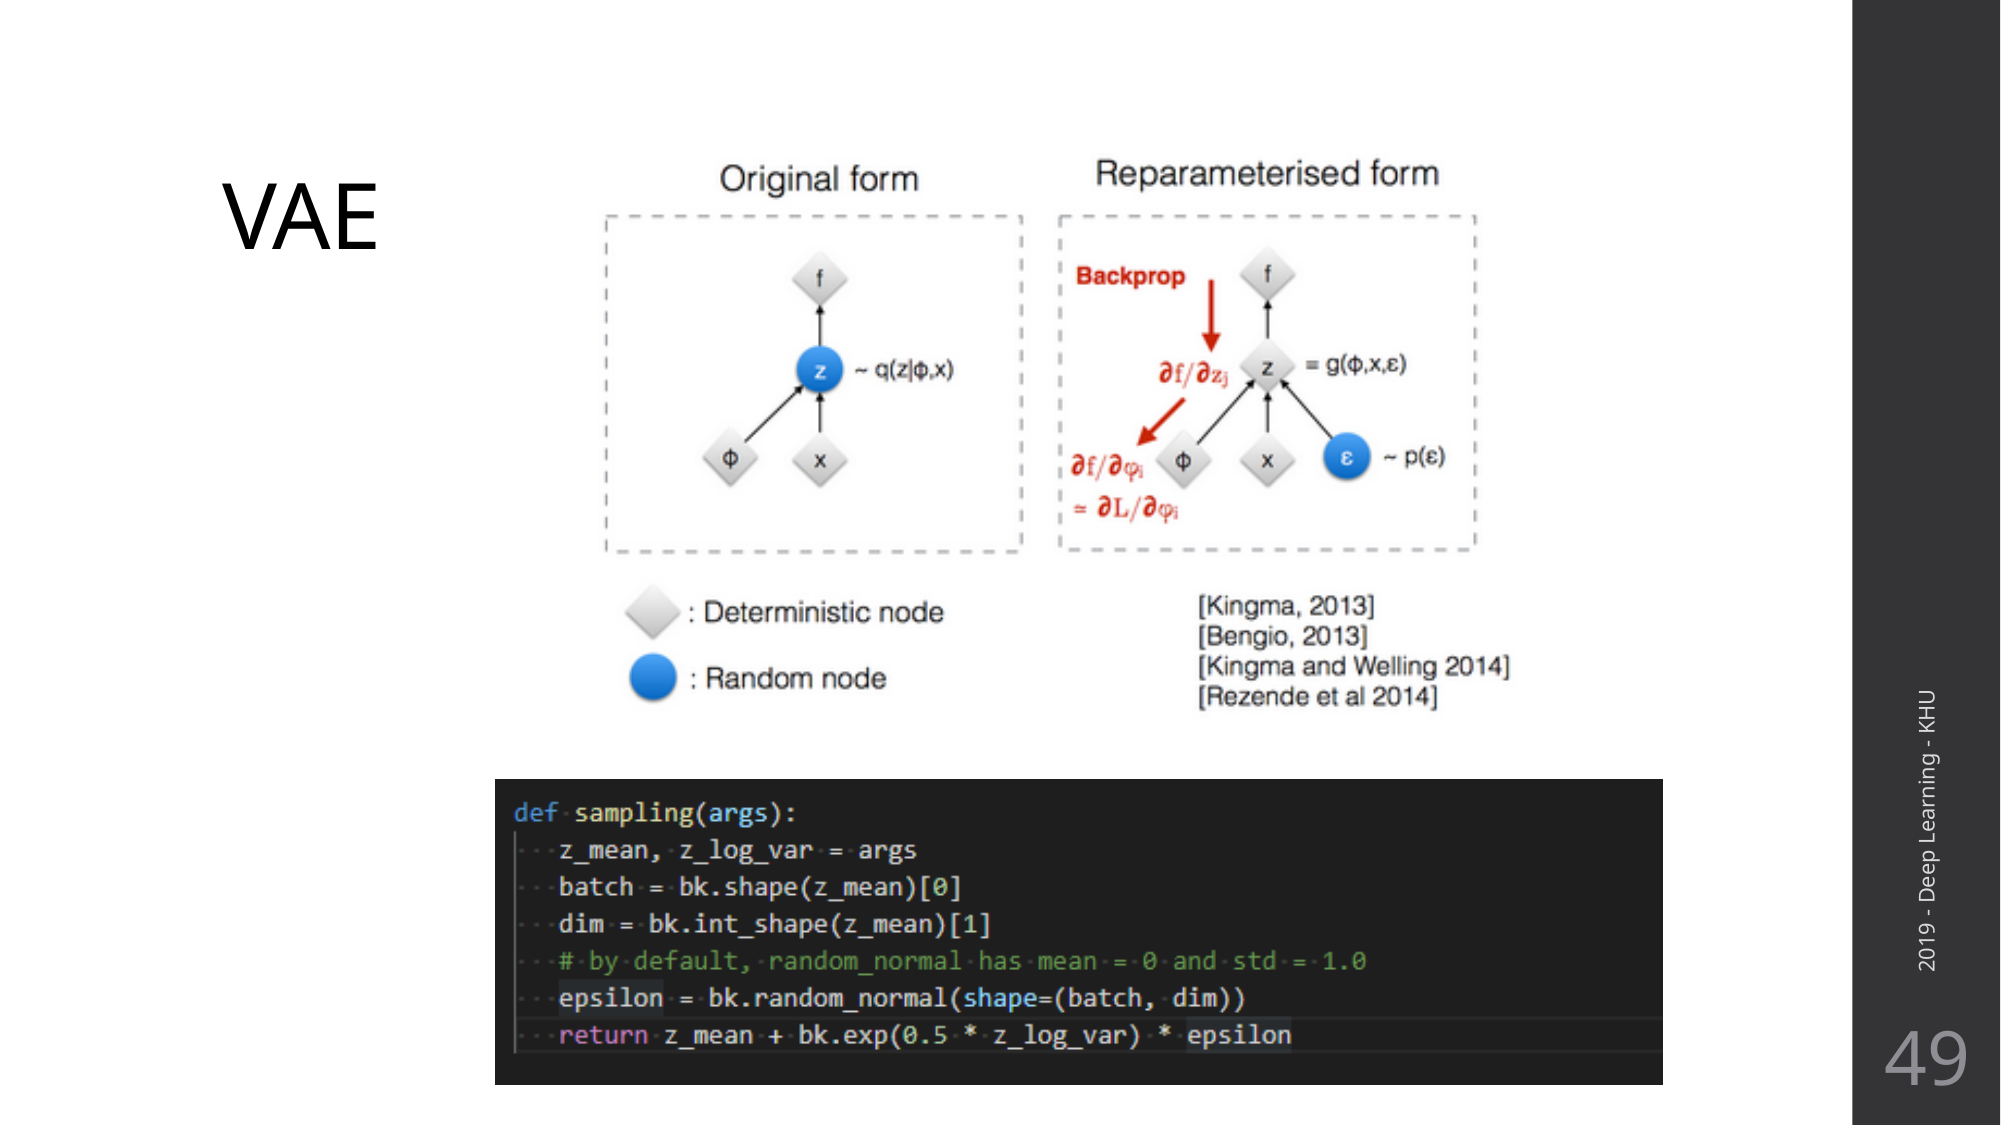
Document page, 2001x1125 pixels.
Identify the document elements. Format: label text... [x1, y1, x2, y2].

title VAE [206, 60, 1797, 278]
slide_number 49 [1852, 1012, 2000, 1110]
footer 2019 - Deep Learning - KHU [1897, 400, 1958, 988]
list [569, 137, 1546, 756]
picture [495, 779, 1664, 1086]
